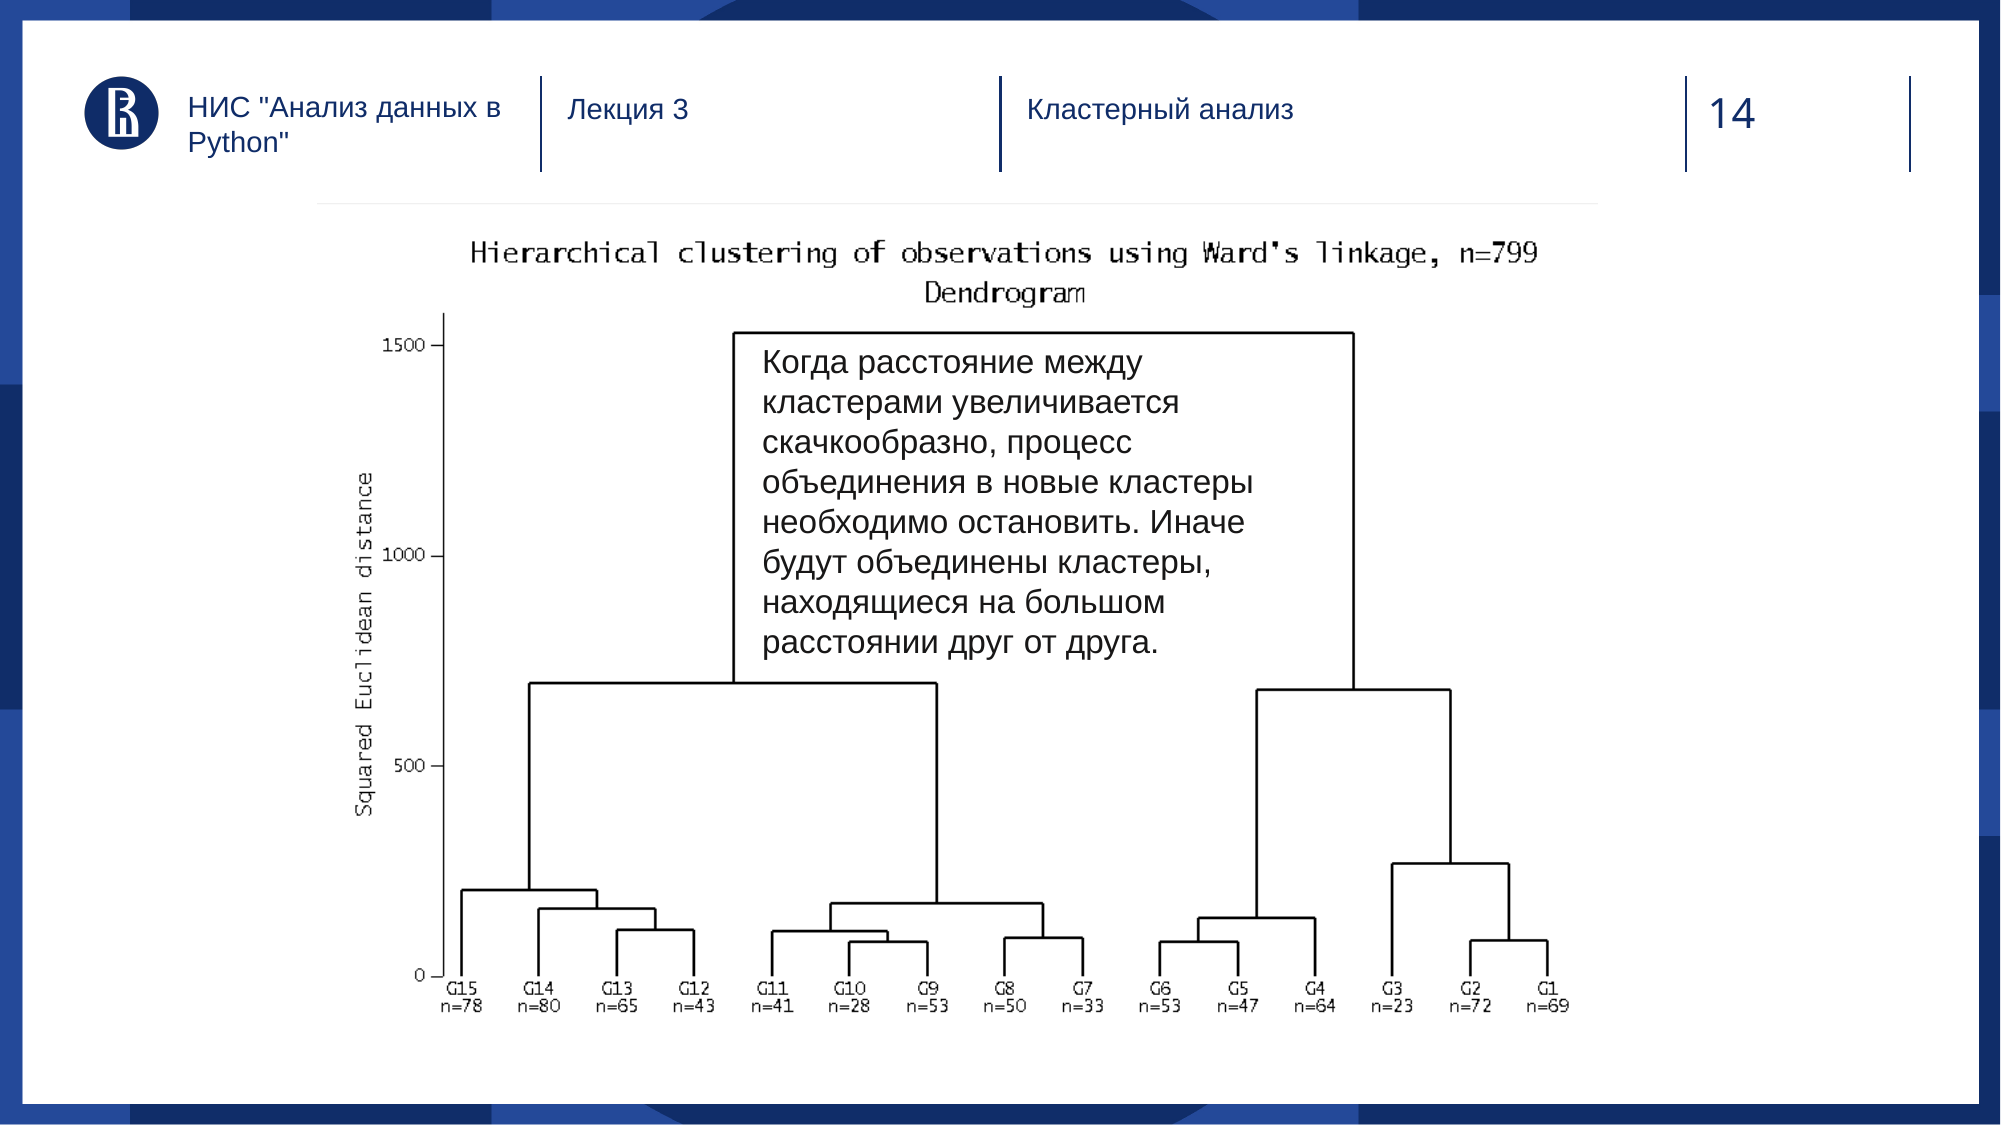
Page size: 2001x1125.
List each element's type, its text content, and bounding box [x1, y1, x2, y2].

list Лекция 3 [567, 90, 907, 157]
list Кластерный анализ [1026, 90, 1367, 157]
list НИС "Анализ данных в Python" [187, 88, 520, 157]
picture [0, 0, 2001, 1125]
